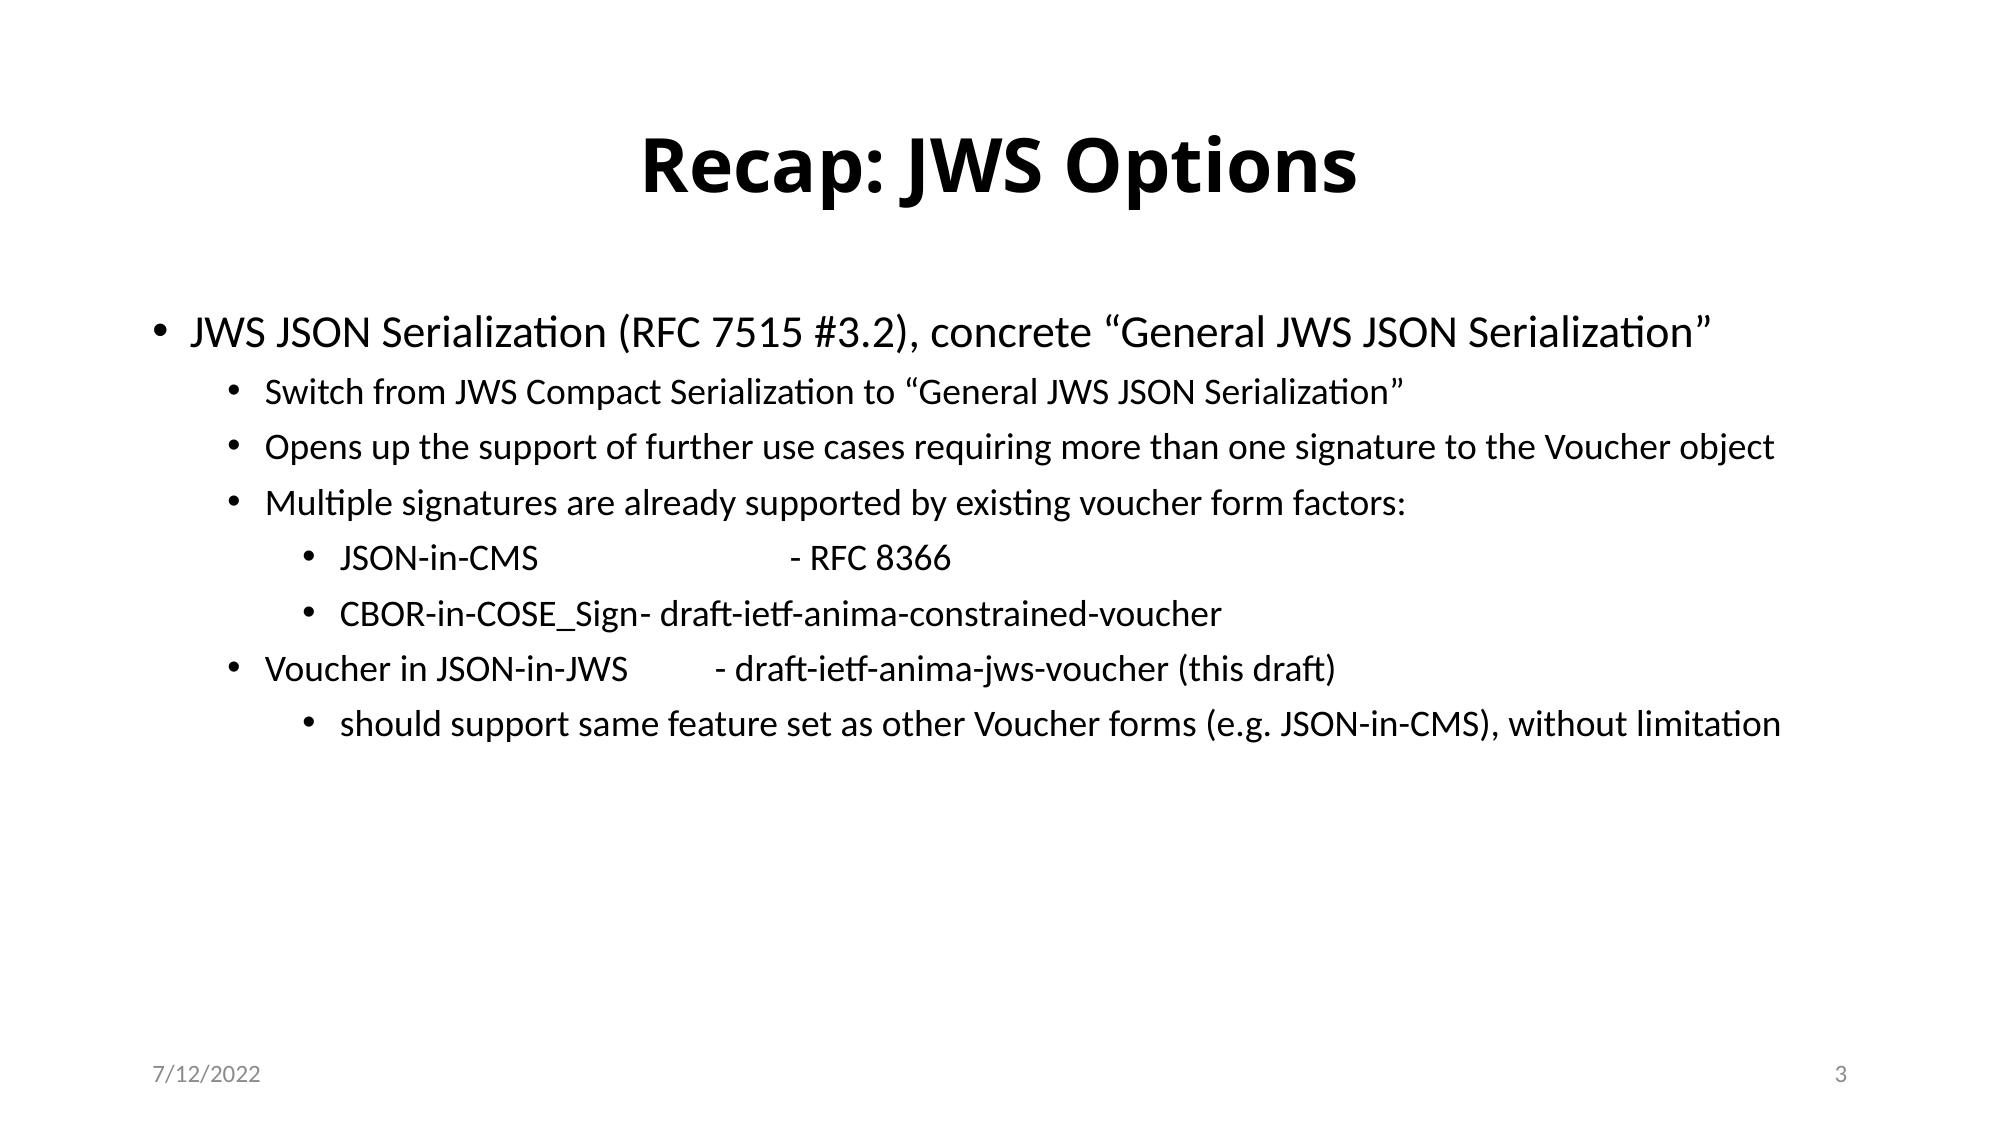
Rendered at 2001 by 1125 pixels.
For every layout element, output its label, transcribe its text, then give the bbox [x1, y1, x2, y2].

title Recap: JWS Options [137, 59, 1863, 228]
text_box 3 [1412, 1042, 1863, 1103]
text_box 7/12/2022 [137, 1042, 588, 1103]
list JWS JSON Serialization (RFC 7515 #3.2), concrete “General JWS JSON Serialization” Switch from JWS Compact Serialization to “General JWS JSON Serialization” Opens up the support of further use cases requiring more than one signature to the Voucher object Multiple signatures are already supported by existing voucher form factors: JSON-in-CMS - RFC 8366 CBOR-in-COSE_Sign - draft-ietf-anima-constrained-voucher Voucher in JSON-in-JWS - draft-ietf-anima-jws-voucher (this draft) should support same feature set as other Voucher forms (e.g. JSON-in-CMS), without limitation [137, 228, 1863, 769]
